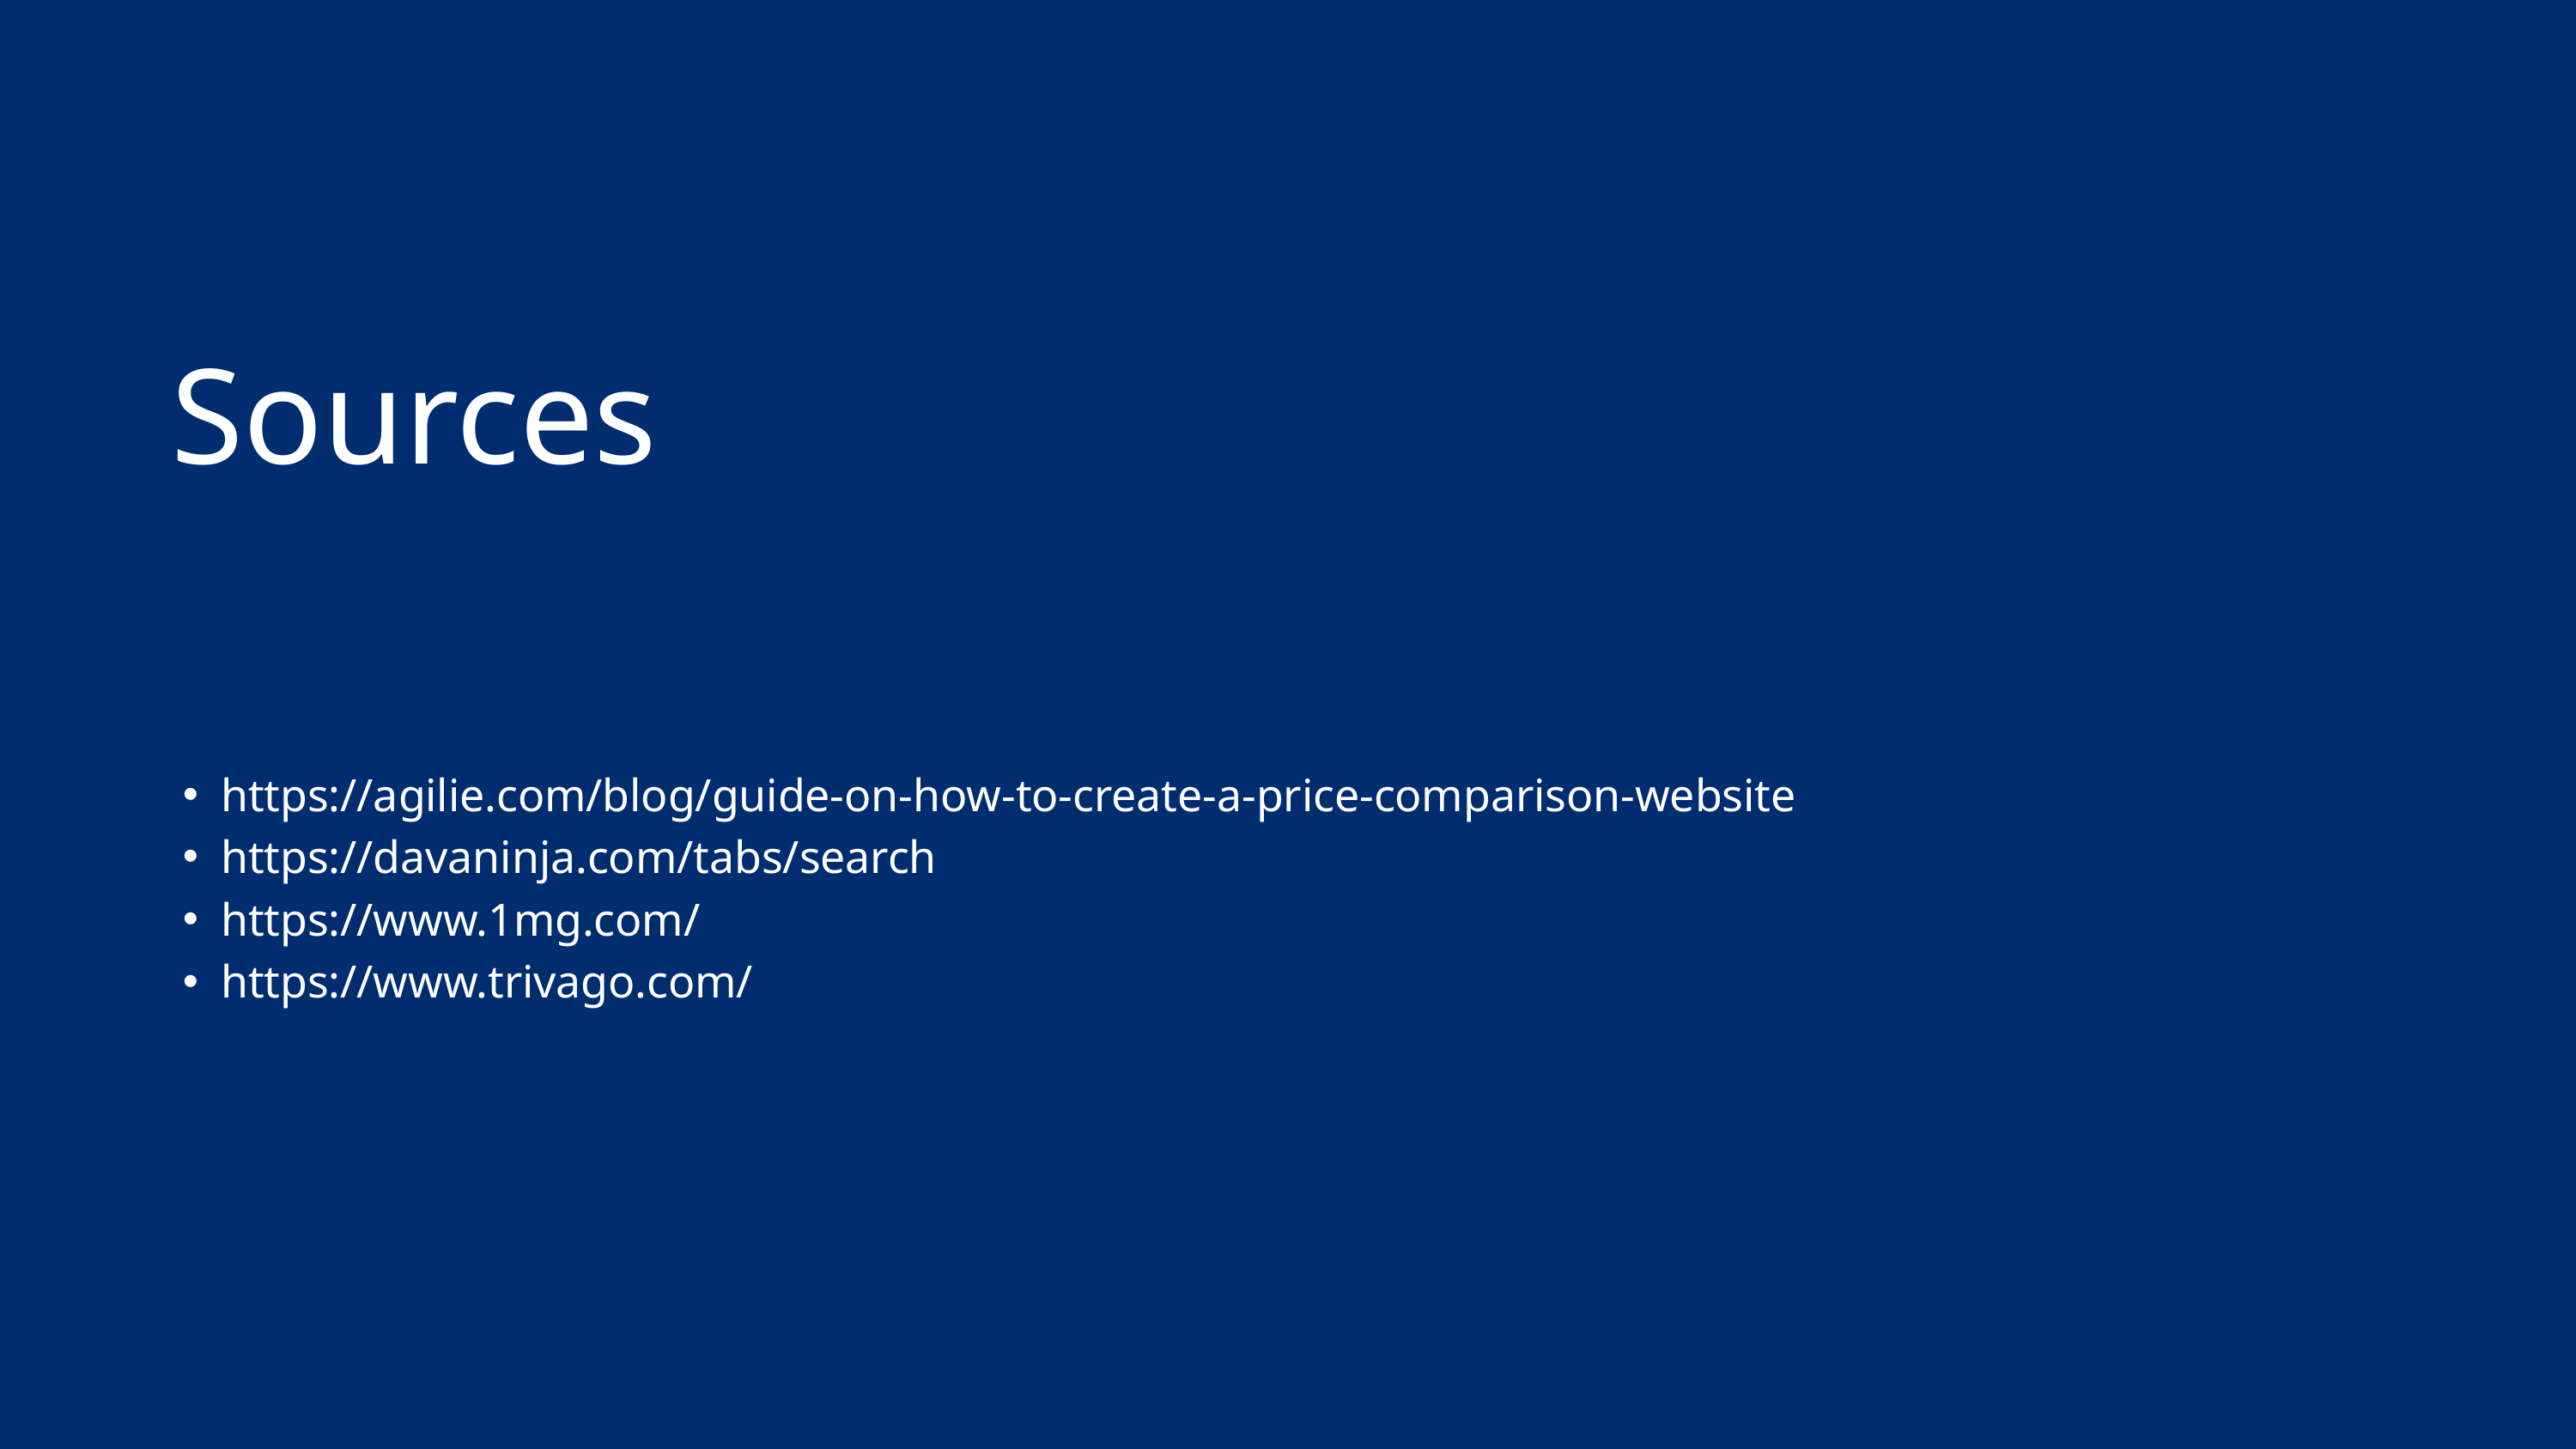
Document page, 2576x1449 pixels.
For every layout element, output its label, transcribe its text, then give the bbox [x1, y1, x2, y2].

text_box https://agilie.com/blog/guide-on-how-to-create-a-price-comparison-website https://davaninja.com/tabs/search https://www.1mg.com/ https://www.trivago.com/ [144, 757, 2432, 1132]
text_box Sources [171, 331, 1373, 490]
